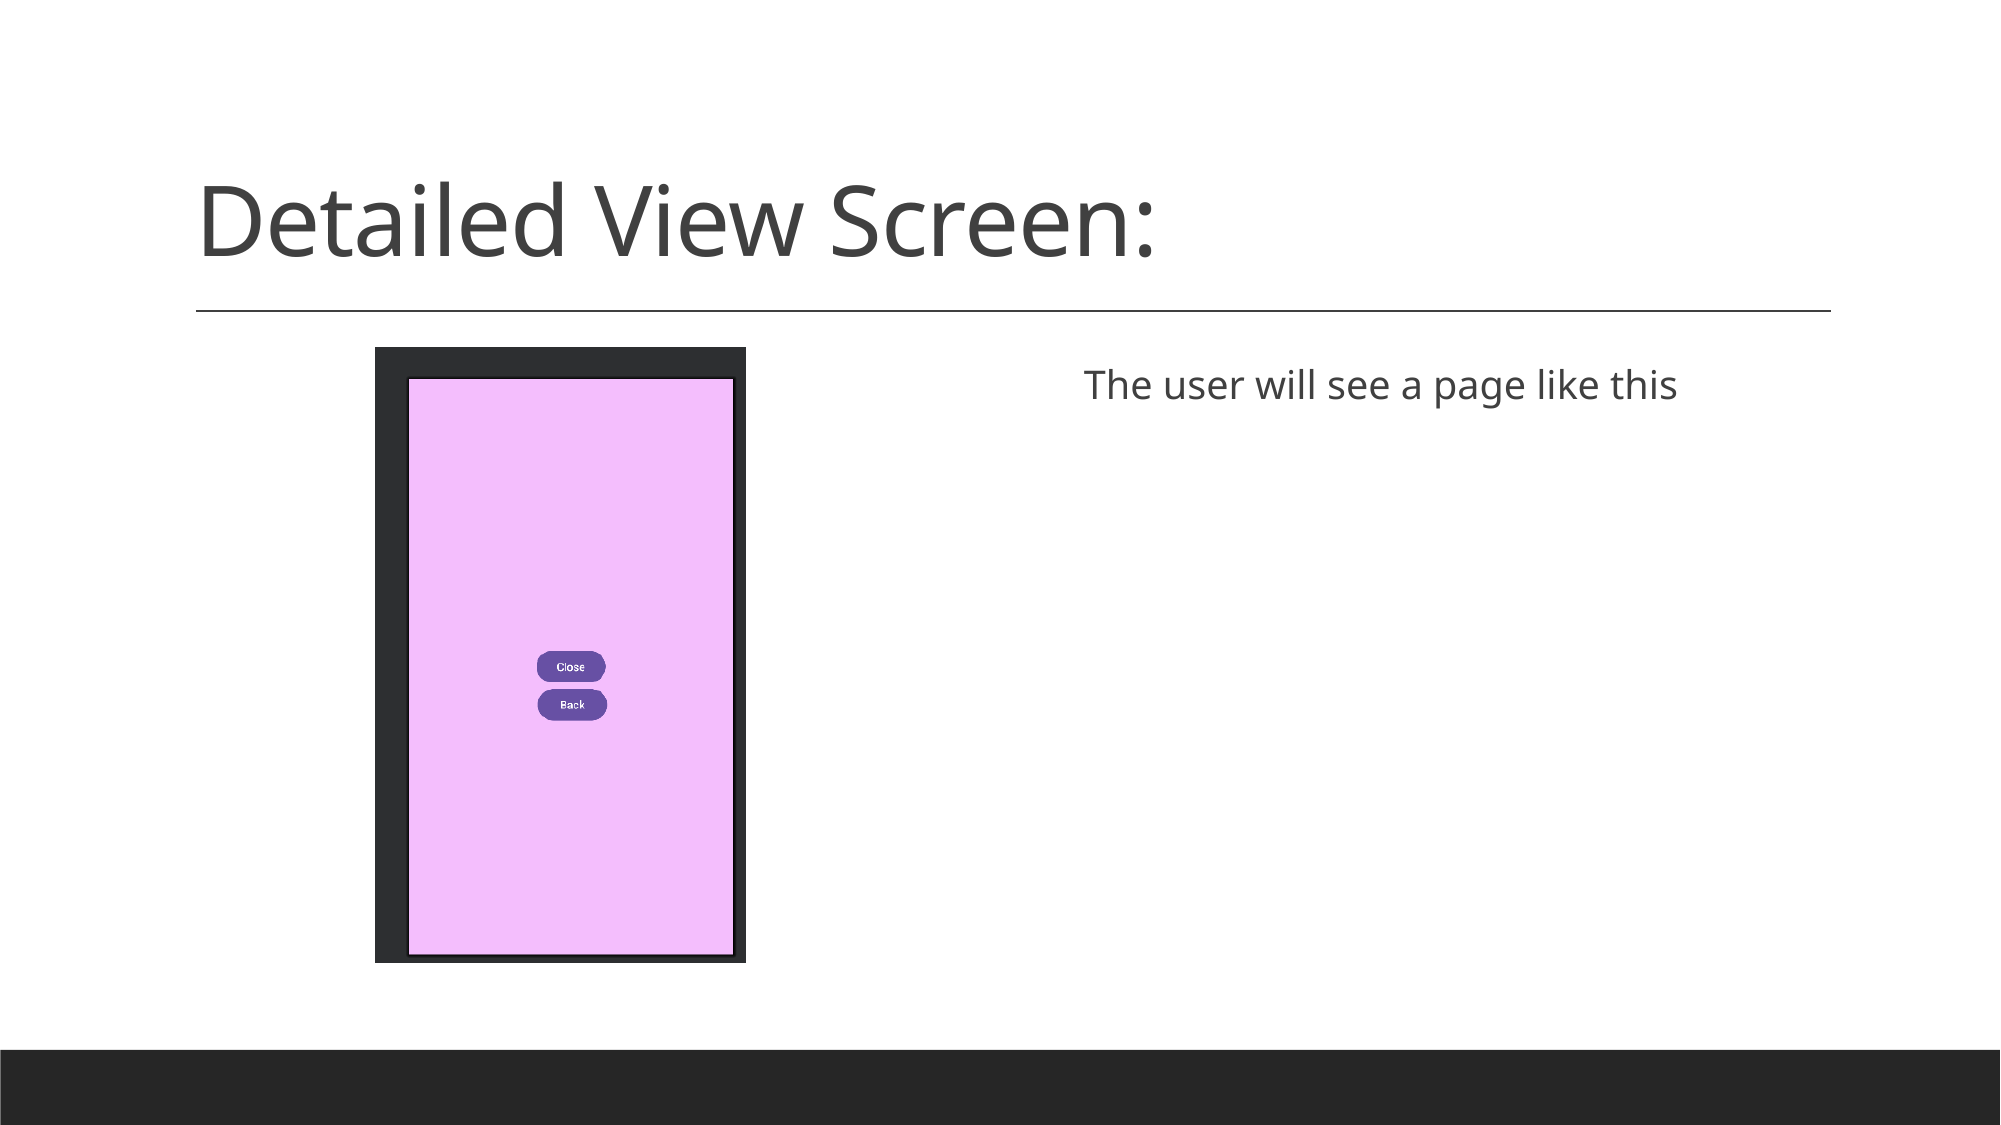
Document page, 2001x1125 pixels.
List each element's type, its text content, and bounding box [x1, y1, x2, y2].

title Detailed View Screen: [180, 47, 1830, 285]
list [375, 347, 746, 964]
list The user will see a page like this [1068, 347, 1830, 963]
